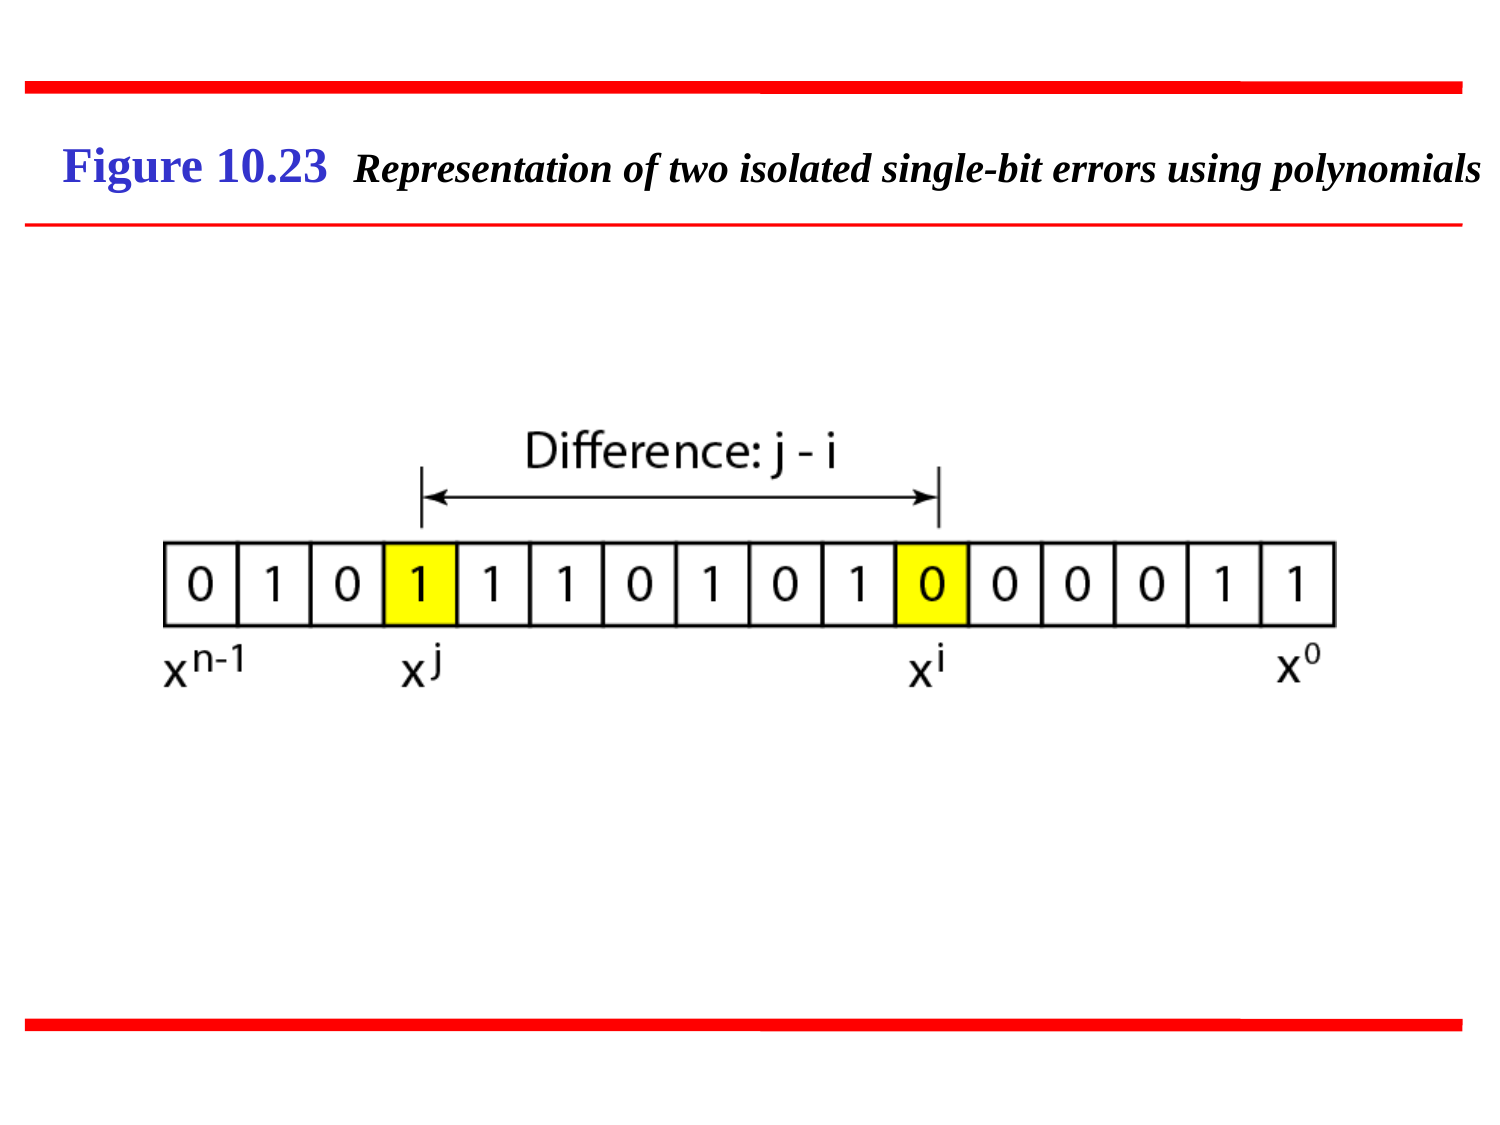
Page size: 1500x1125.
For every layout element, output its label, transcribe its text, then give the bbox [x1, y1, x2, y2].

picture [163, 424, 1337, 701]
text_box Figure 10.23 Representation of two isolated single-bit errors using polynomials [47, 124, 1498, 200]
